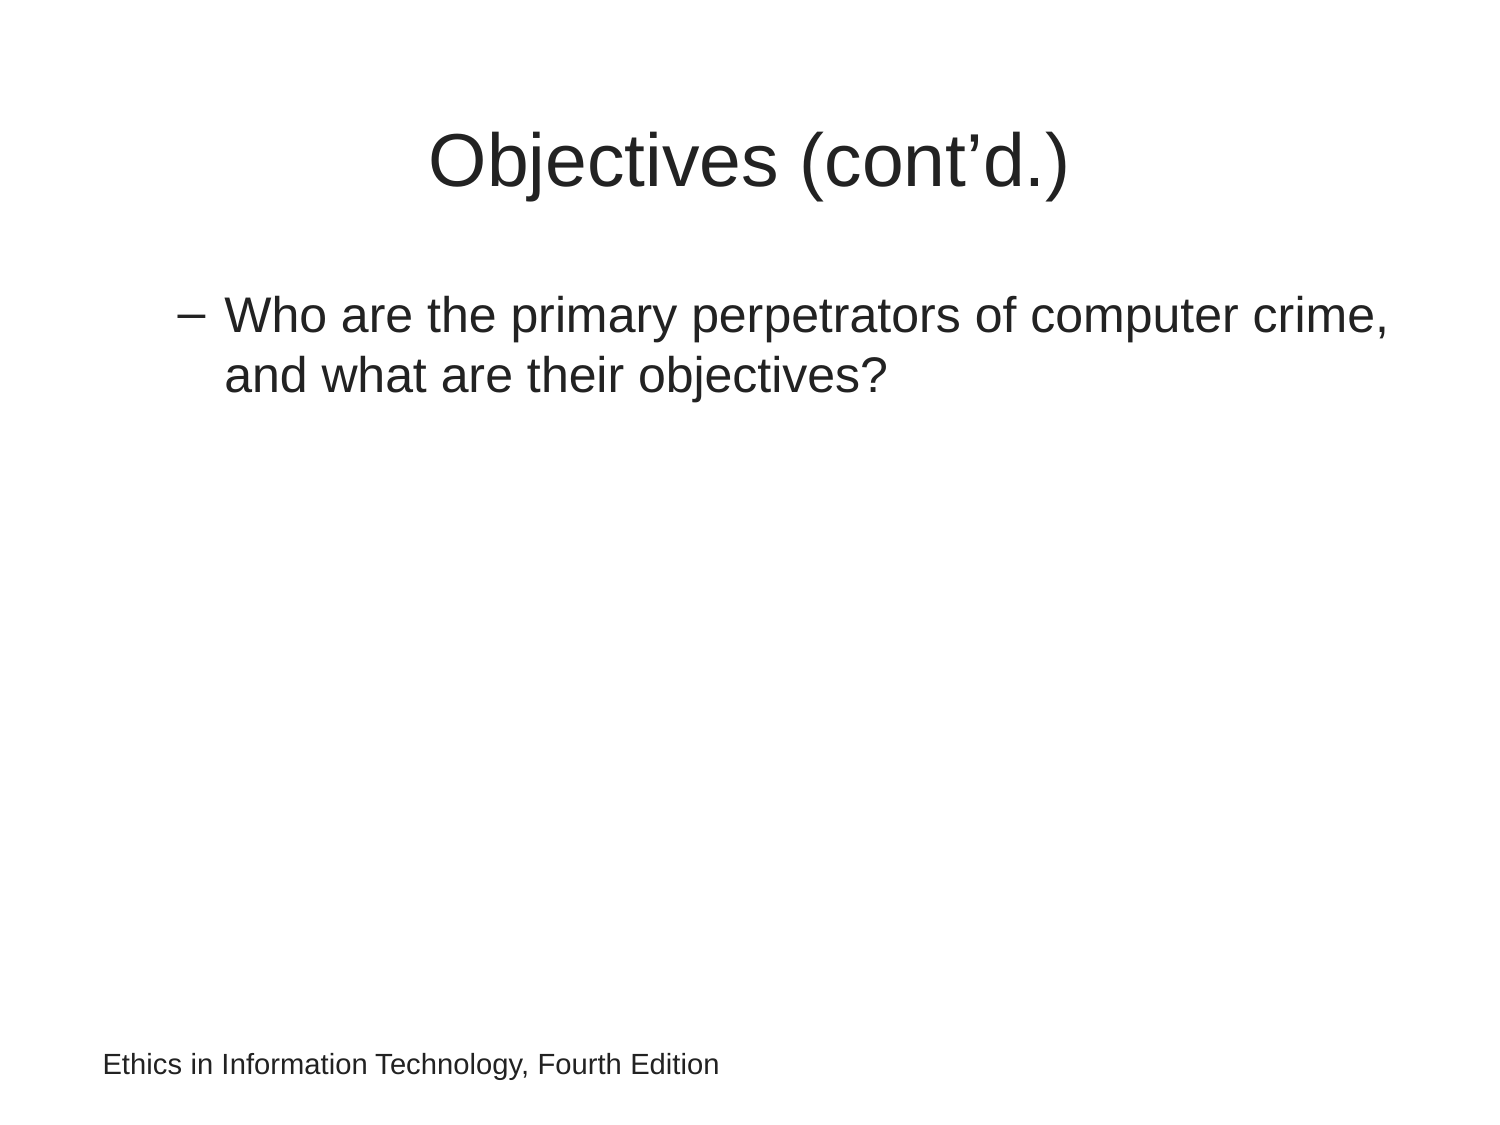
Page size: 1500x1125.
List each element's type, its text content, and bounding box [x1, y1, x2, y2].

list Who are the primary perpetrators of computer crime, and what are their objectives? [87, 275, 1413, 1025]
text_box Ethics in Information Technology, Fourth Edition [87, 1037, 1413, 1100]
title Objectives (cont’d.) [87, 62, 1413, 250]
